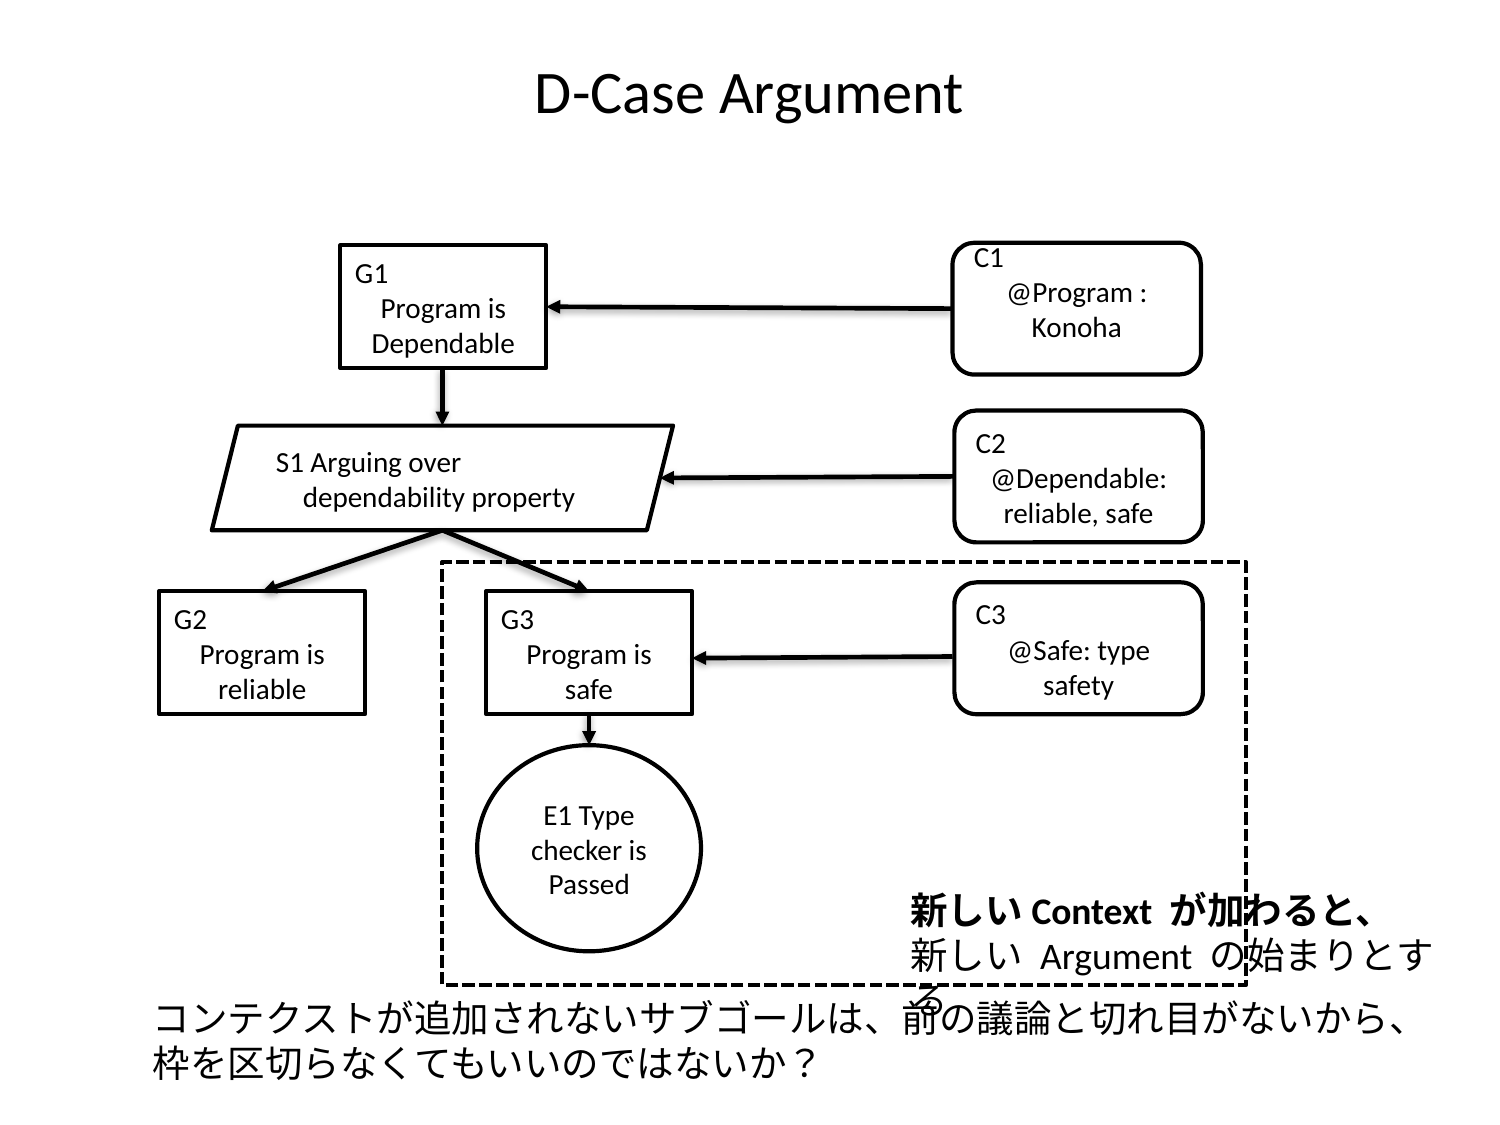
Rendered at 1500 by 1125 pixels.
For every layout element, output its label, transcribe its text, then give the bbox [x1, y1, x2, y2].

text_box C2 @Dependable: reliable, safe [952, 408, 1205, 545]
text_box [262, 530, 440, 592]
text_box G1 Program is Dependable [338, 243, 548, 370]
title D-Case Argument [75, 45, 1425, 134]
text_box S1 Arguing over dependability property [209, 423, 676, 533]
text_box 新しいContext が加わると、 新しい Argument の始まりとする [1246, 879, 1455, 1029]
text_box E1 Type checker is Passed [475, 743, 704, 954]
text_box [442, 530, 590, 592]
text_box C1 @Program : Konoha [950, 240, 1204, 377]
text_box [440, 560, 1248, 987]
text_box コンテクストが追加されないサブゴールは、前の議論と切れ目がないから、 枠を区切らなくてもいいのではないか？ [138, 987, 1442, 1093]
text_box G2 Program is reliable [157, 589, 367, 716]
